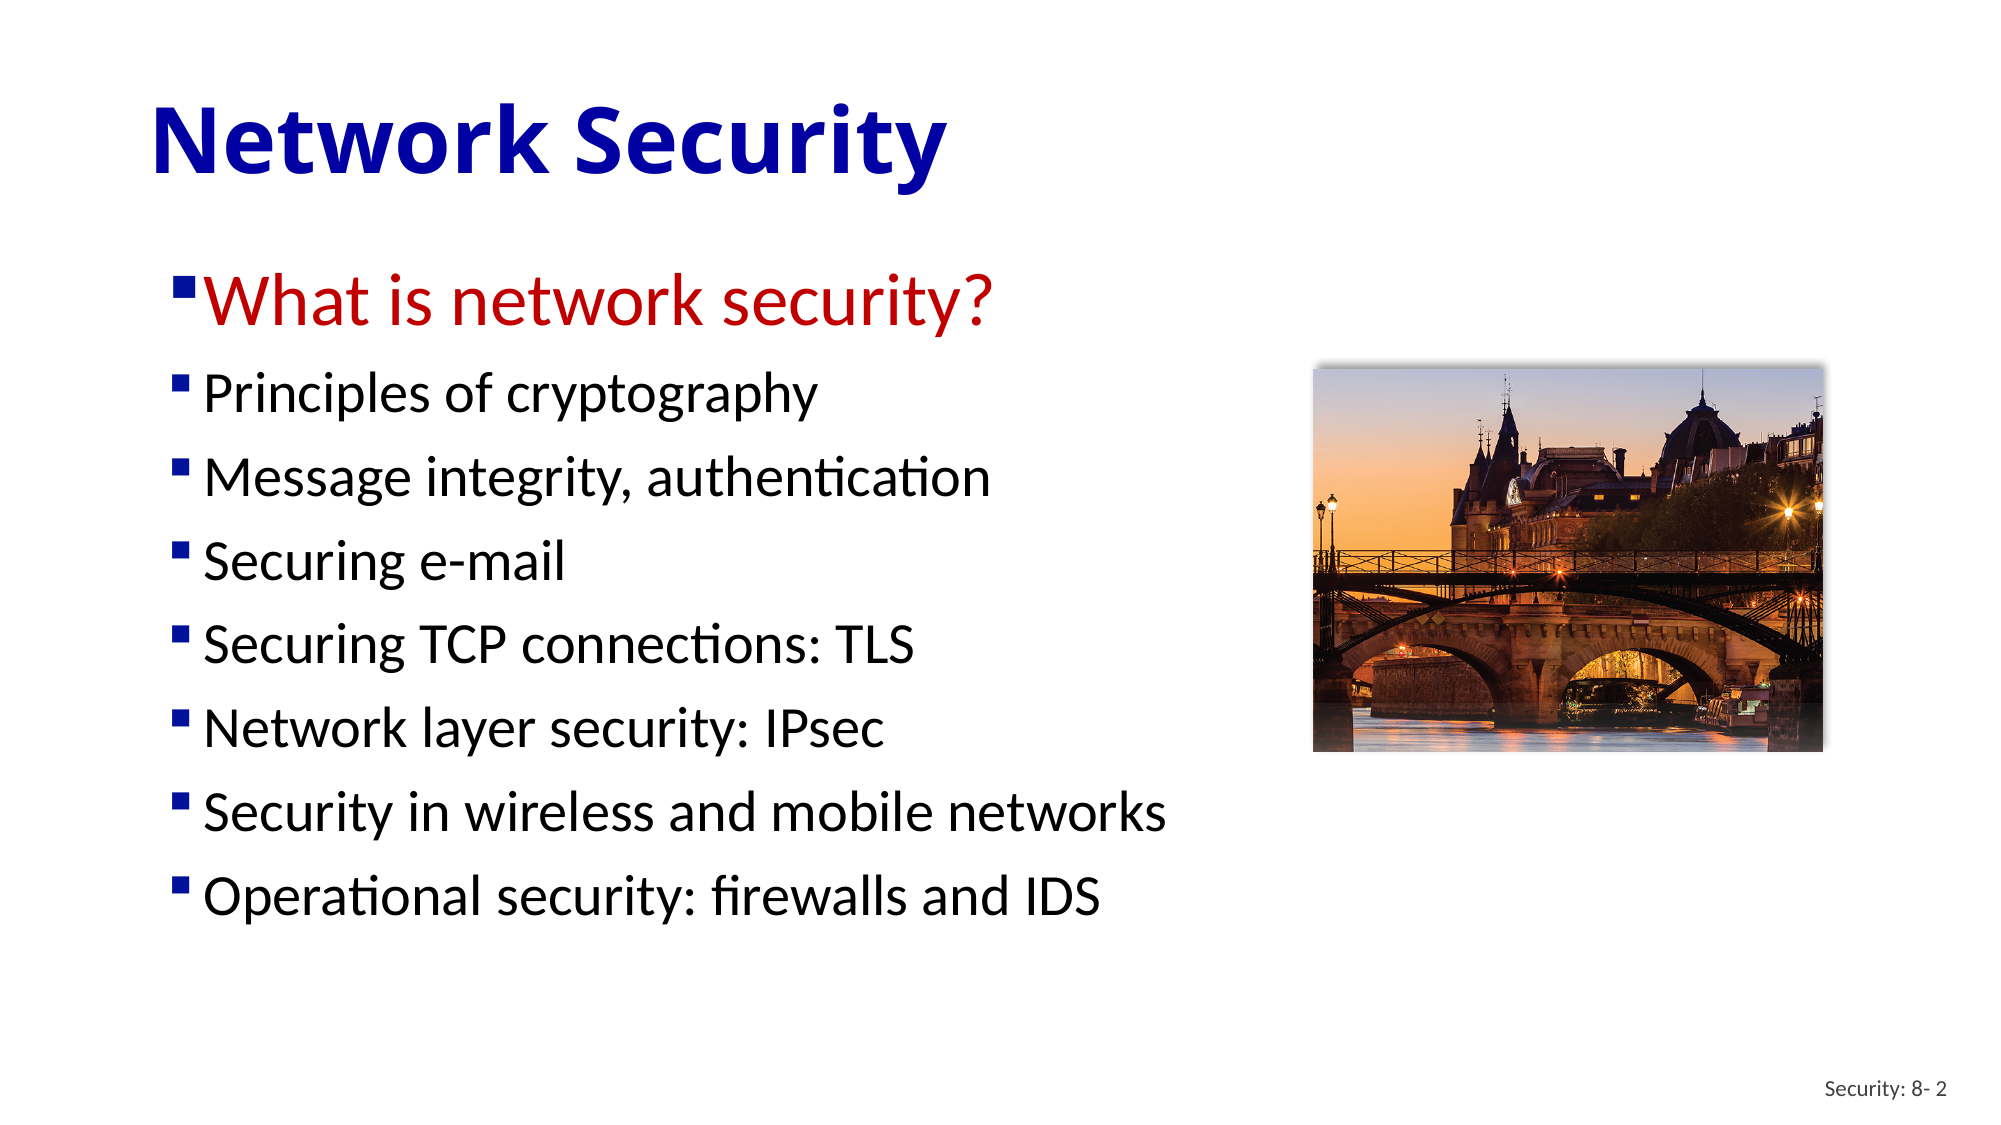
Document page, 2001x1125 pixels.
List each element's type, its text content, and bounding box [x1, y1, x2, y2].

text_box What is network security? Principles of cryptography Message integrity, authentication Securing e-mail Securing TCP connections: TLS Network layer security: IPsec Security in wireless and mobile networks Operational security: firewalls and IDS [131, 253, 1406, 1016]
title Network Security [133, 70, 1859, 218]
slide_number Security: 8- 2 [1512, 1056, 1963, 1117]
picture [1313, 369, 1823, 752]
